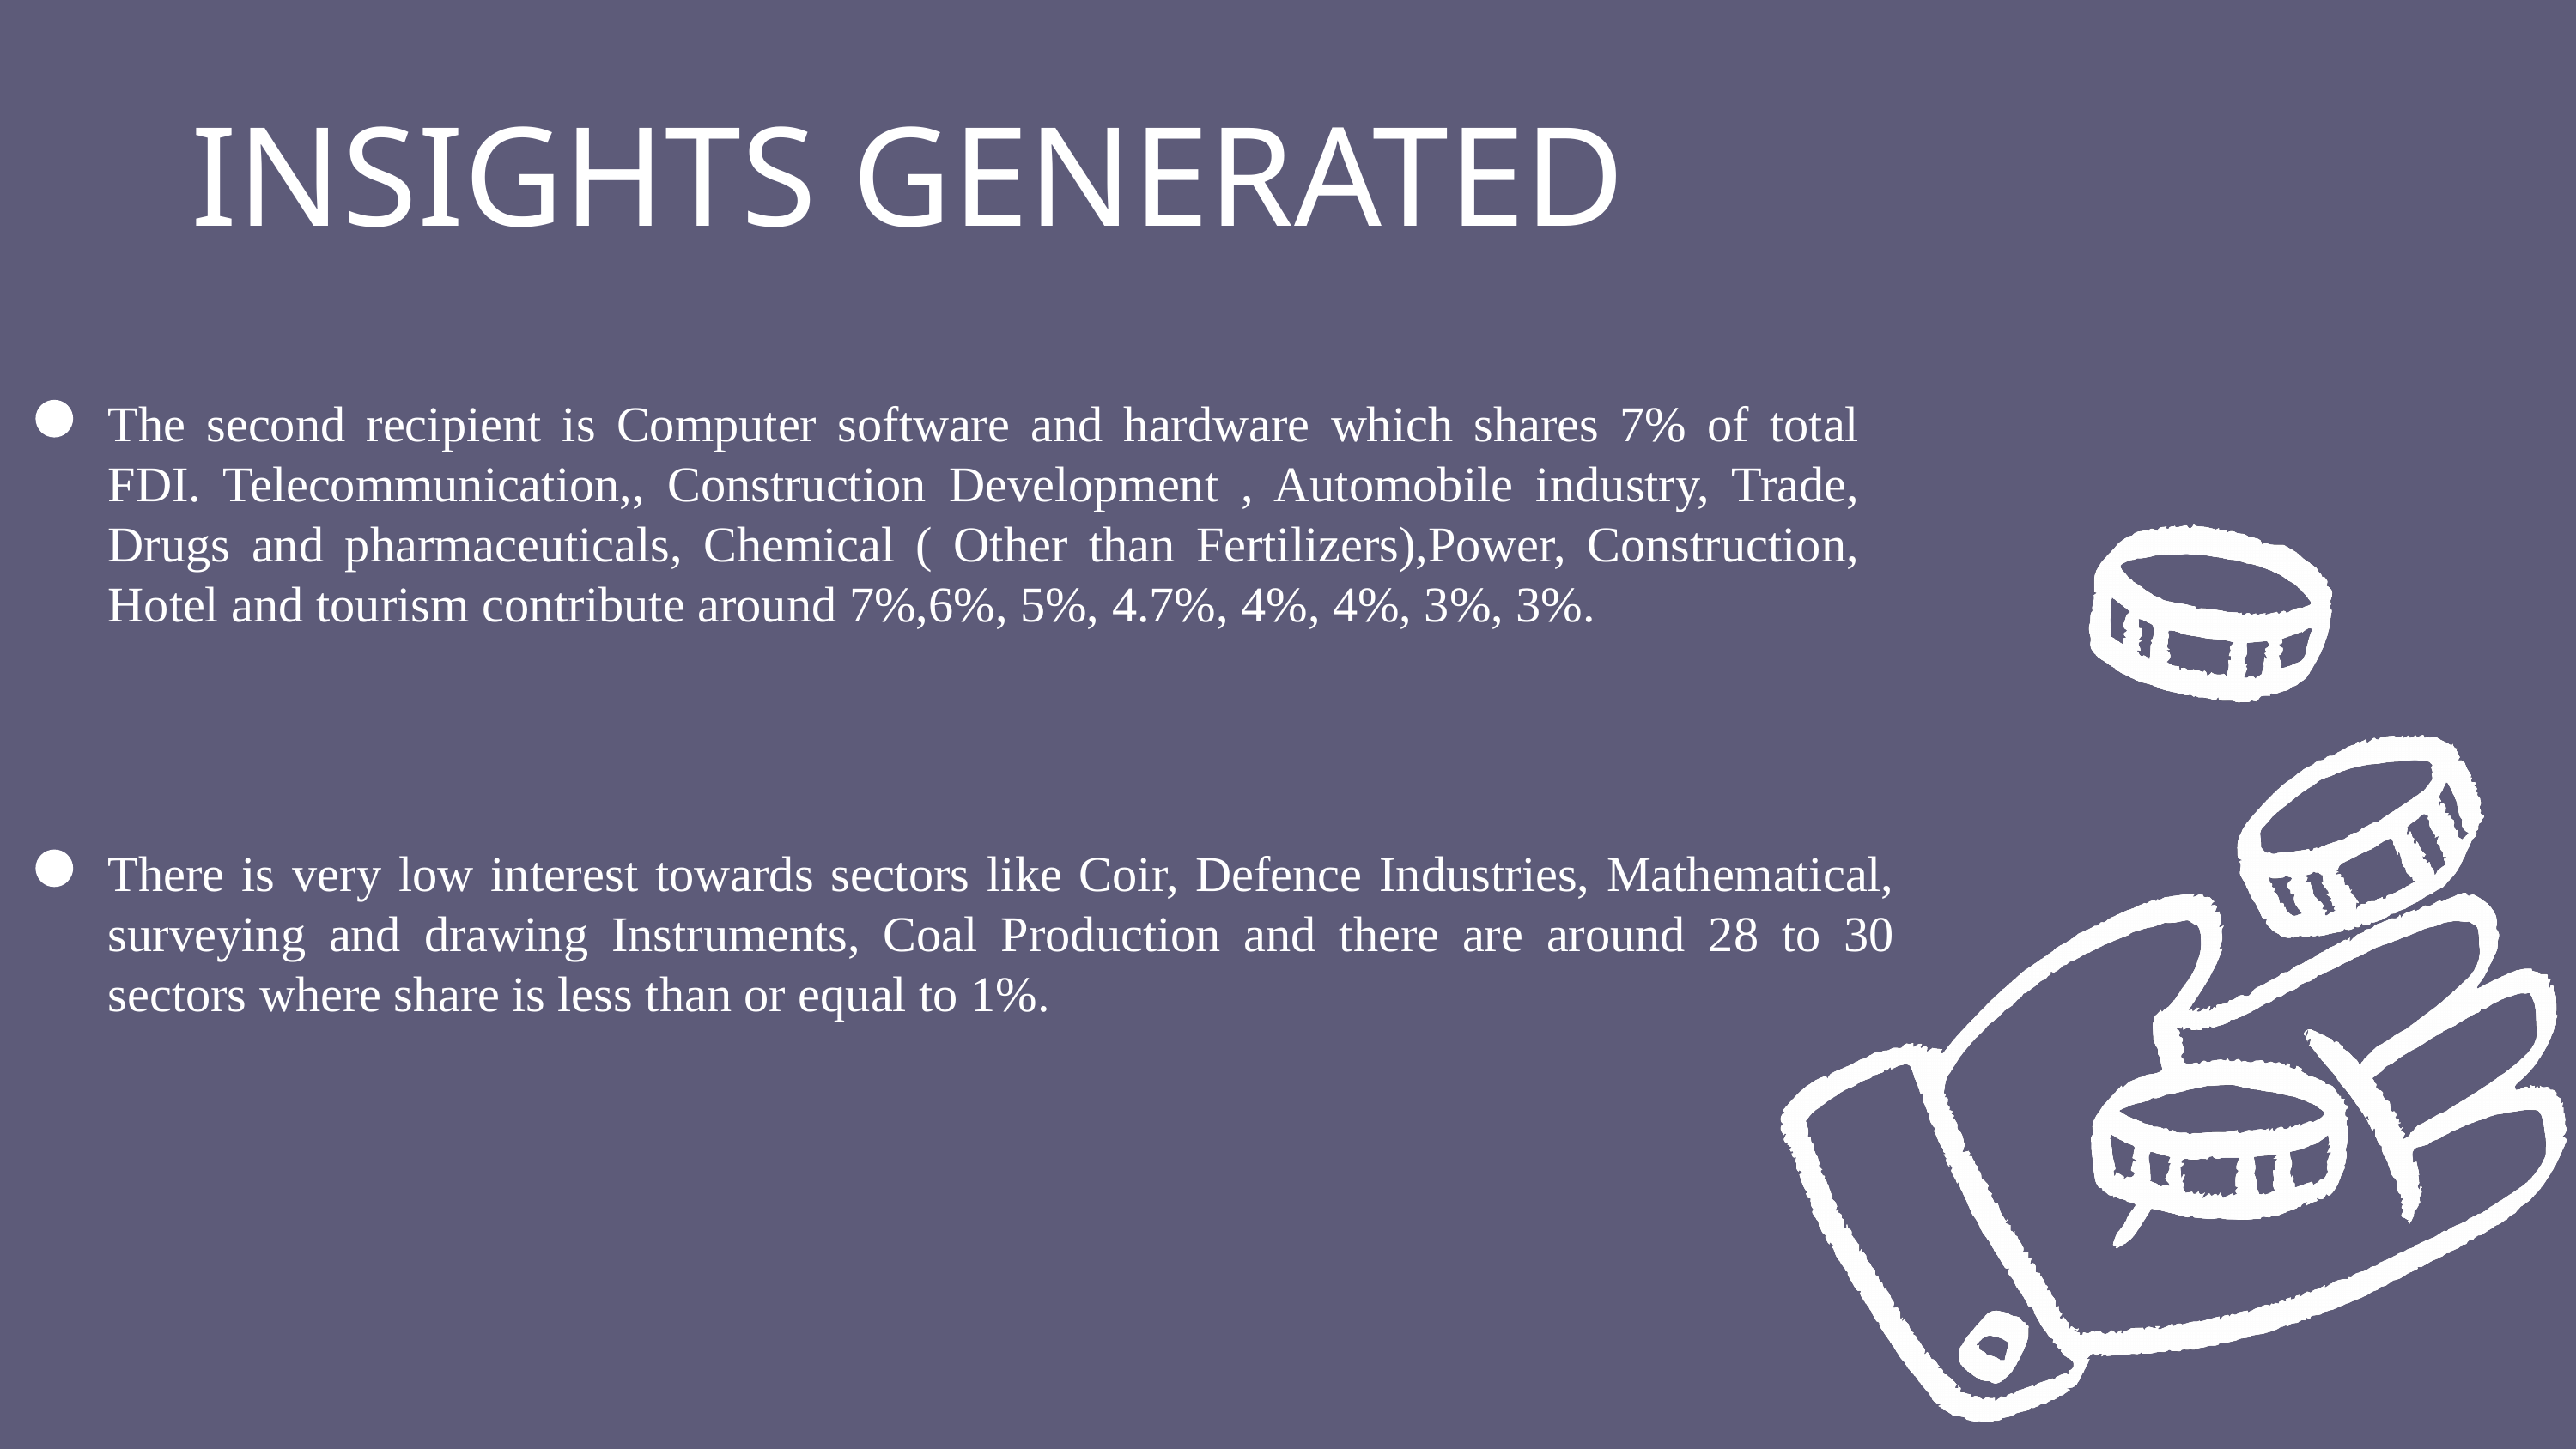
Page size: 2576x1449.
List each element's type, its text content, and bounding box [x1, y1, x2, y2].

text_box INSIGHTS GENERATED [92, 61, 1725, 254]
text_box [1778, 524, 2567, 1422]
text_box The second recipient is Computer software and hardware which shares 7% of total FDI. Telecommunication,, Construction Development , Automobile industry, Trade, Drugs and pharmaceuticals, Chemical ( Other than Fertilizers),Power, Construction, Hotel and tourism contribute around 7%,6%, 5%, 4.7%, 4%, 4%, 3%, 3%. [107, 391, 1861, 797]
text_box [35, 849, 74, 888]
text_box There is very low interest towards sectors like Coir, Defence Industries, Mathematical, surveying and drawing Instruments, Coal Production and there are around 28 to 30 sectors where share is less than or equal to 1%. [107, 841, 1895, 1022]
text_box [35, 399, 74, 438]
